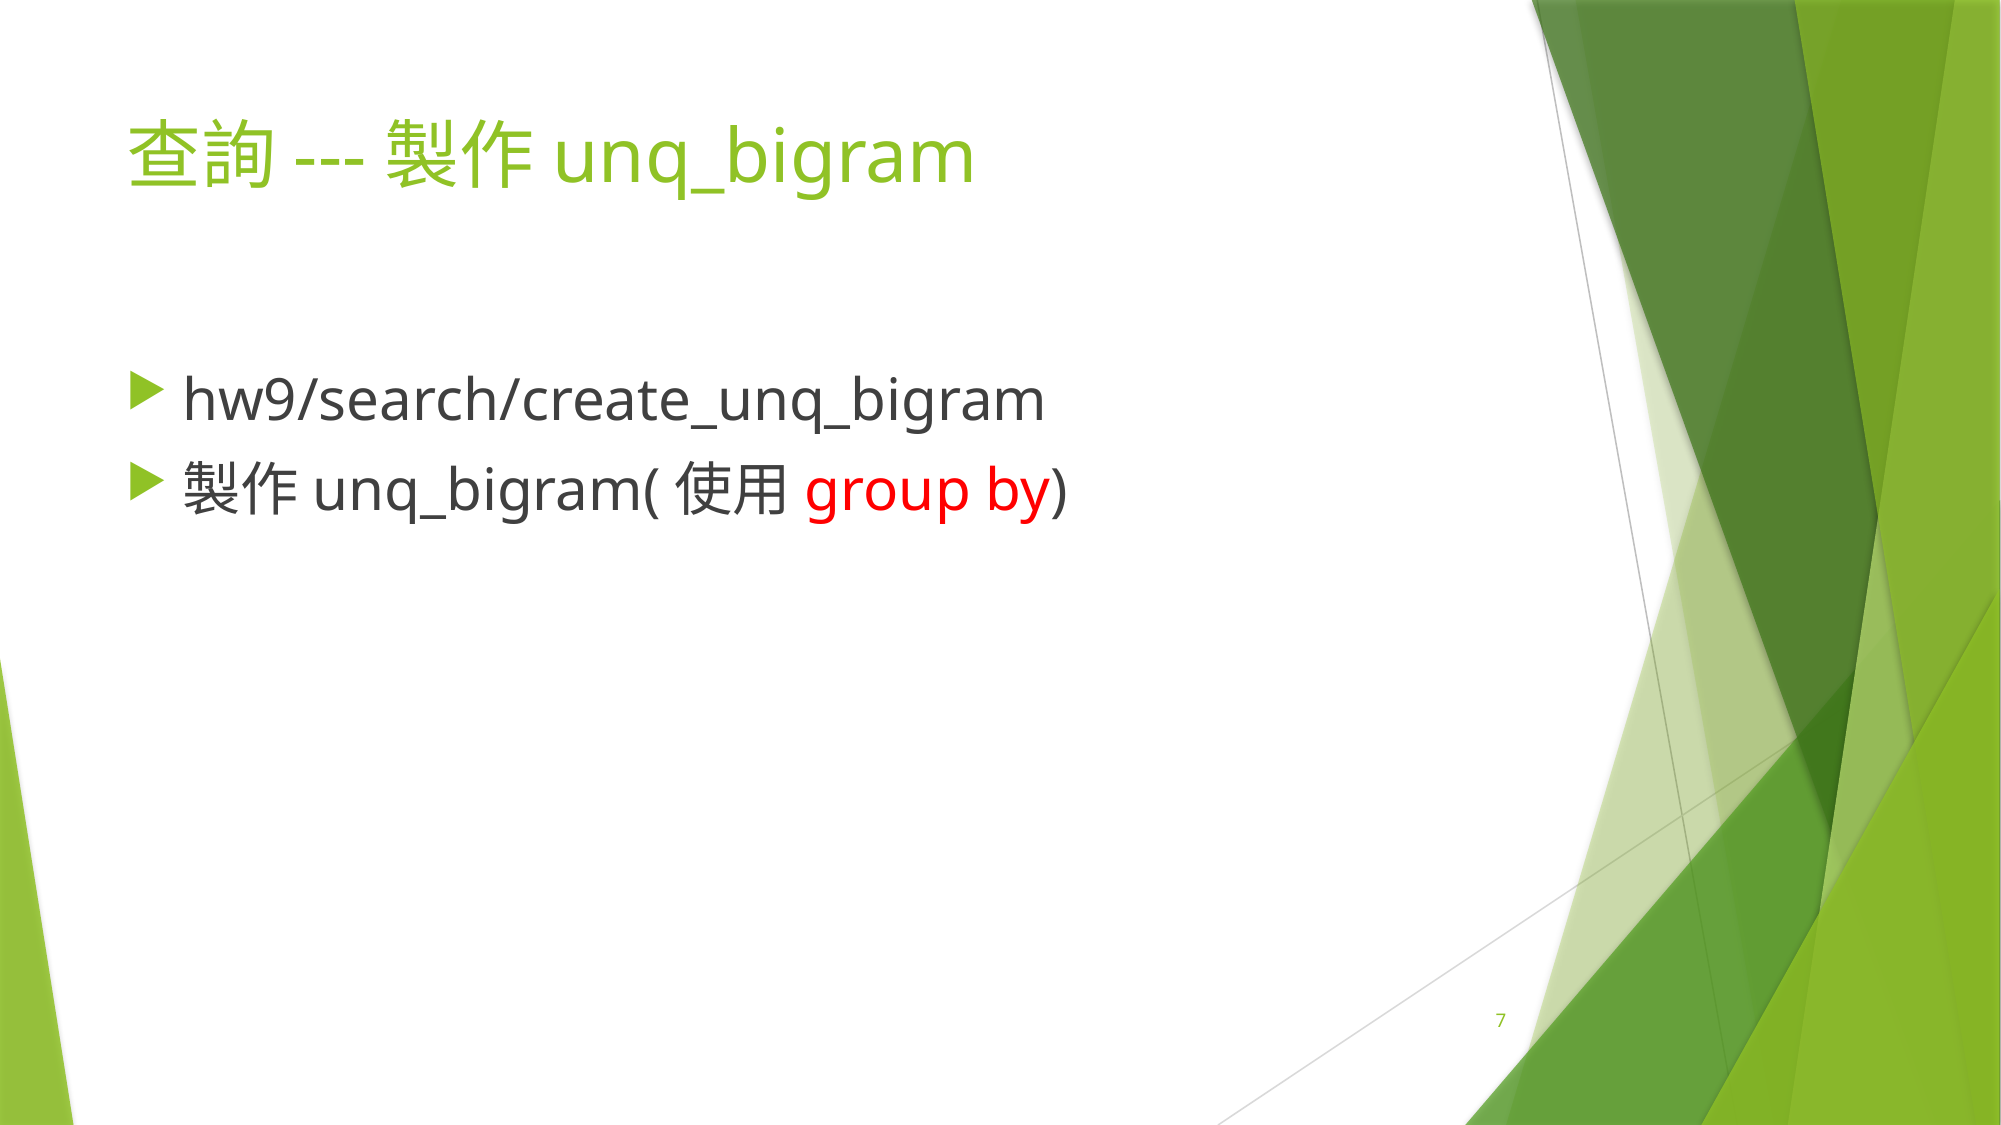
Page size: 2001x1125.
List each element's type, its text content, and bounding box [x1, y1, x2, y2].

slide_number 7 [1409, 991, 1522, 1051]
title 查詢---製作unq_bigram [111, 99, 1522, 317]
list hw9/search/create_unq_bigram 製作unq_bigram(使用group by) [111, 354, 1522, 992]
